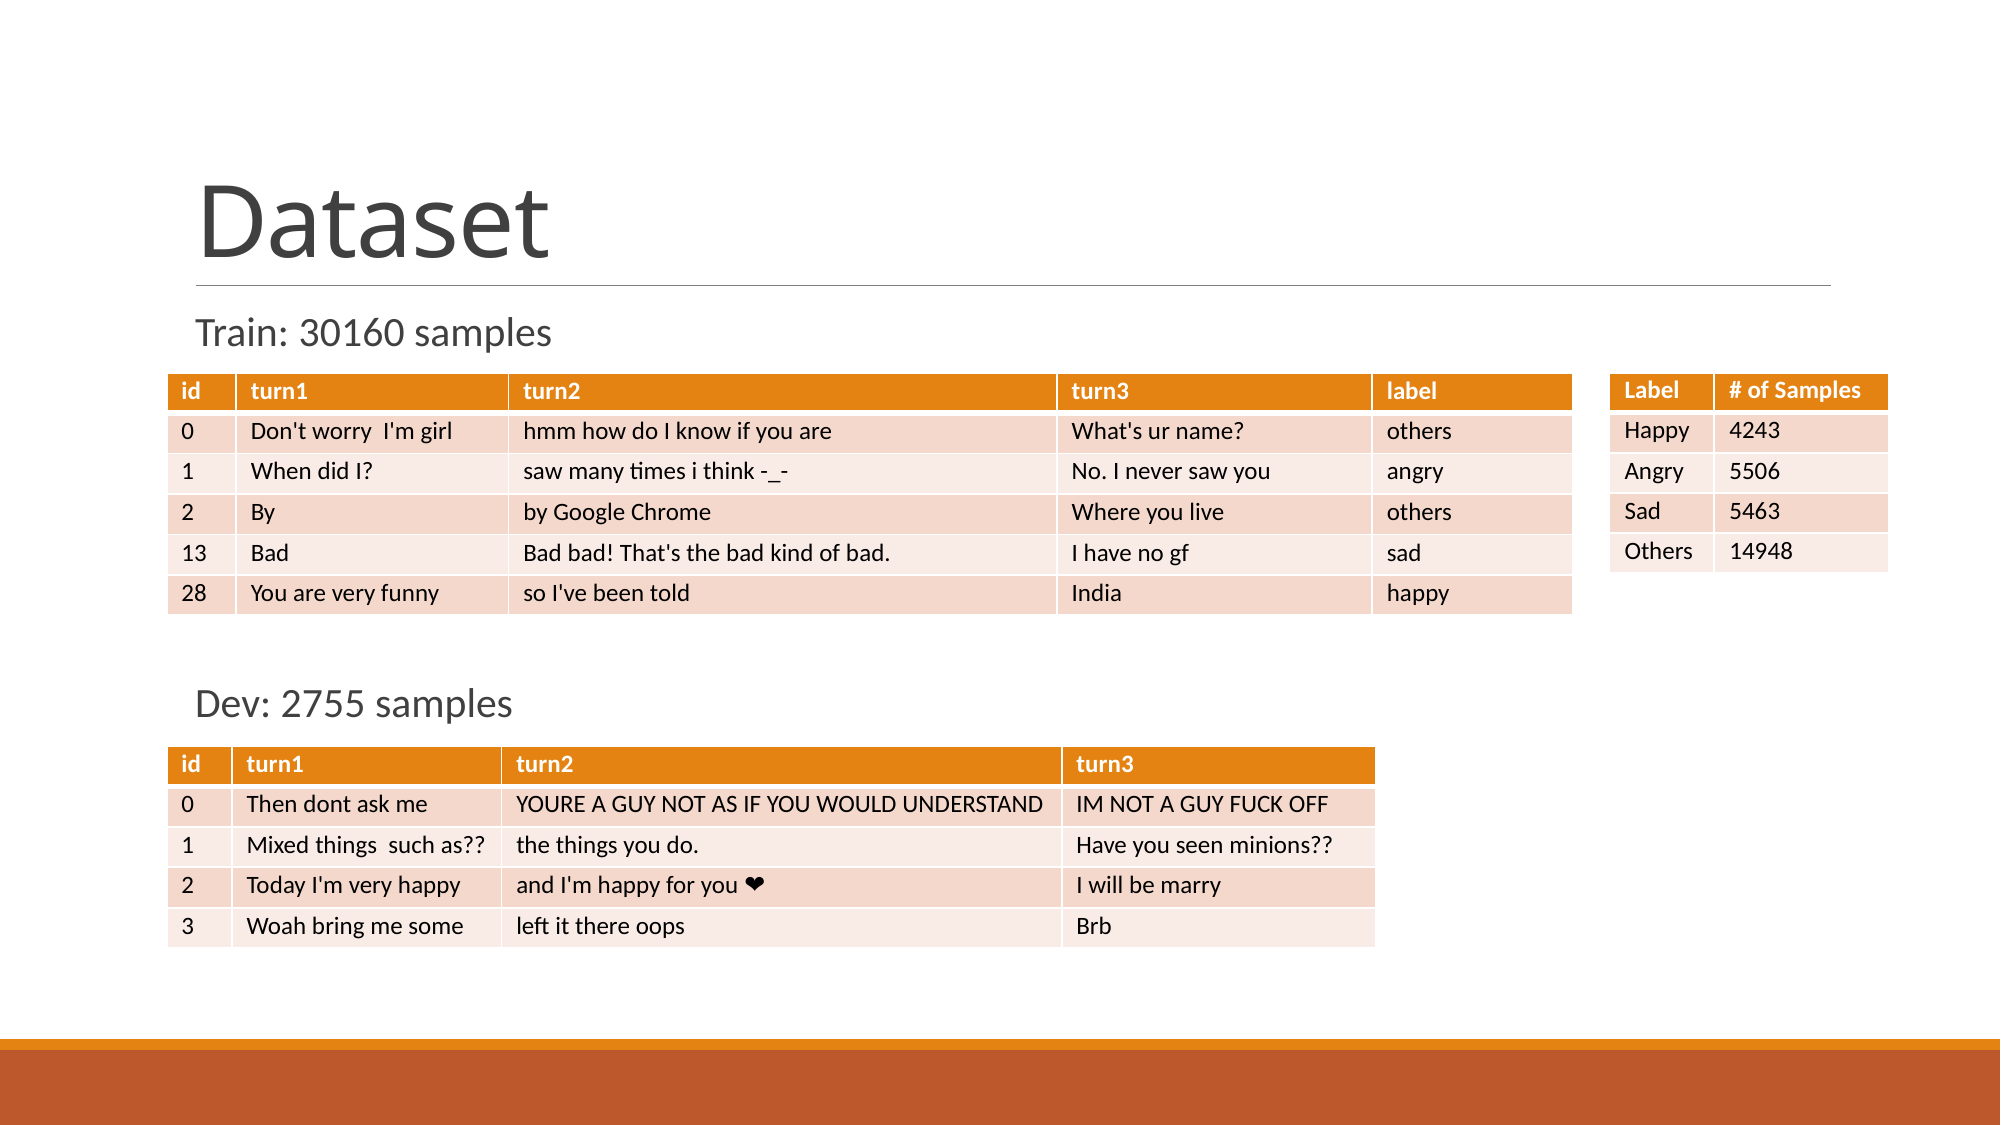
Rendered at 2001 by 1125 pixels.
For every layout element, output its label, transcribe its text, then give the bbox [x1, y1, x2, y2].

table_header id [168, 747, 231, 784]
table_cell 13 [168, 535, 235, 574]
table_cell I will be marry [1063, 868, 1375, 907]
table_cell and I'm happy for you ❤ [502, 868, 1061, 907]
table_cell Angry [1610, 454, 1713, 492]
table_cell saw many times i think -_- [509, 454, 1056, 493]
table_cell When did I? [237, 454, 508, 493]
table_cell left it there oops [502, 909, 1061, 947]
table_header # of Samples [1715, 374, 1888, 410]
table_cell 0 [168, 789, 231, 826]
table_cell Sad [1610, 494, 1713, 532]
table_cell Where you live [1058, 495, 1371, 534]
table_cell 2 [168, 495, 235, 534]
table_header id [168, 374, 235, 410]
table_cell hmm how do I know if you are [509, 416, 1056, 453]
table_cell 0 [168, 416, 235, 453]
table_cell Don't worry I'm girl [237, 416, 508, 453]
table_cell 3 [168, 909, 231, 947]
table_header turn2 [509, 374, 1056, 410]
table_cell Others [1610, 534, 1713, 572]
table_cell sad [1373, 535, 1572, 574]
table_cell 1 [168, 828, 231, 866]
table_header turn1 [233, 747, 501, 784]
table_cell angry [1373, 454, 1572, 493]
table_cell Mixed things such as?? [233, 828, 501, 866]
table_cell 4243 [1715, 415, 1888, 452]
table_cell Happy [1610, 415, 1713, 452]
table_cell By [237, 495, 508, 534]
table_cell You are very funny [237, 576, 508, 614]
table_cell Brb [1063, 909, 1375, 947]
table_cell others [1373, 495, 1572, 534]
table_cell the things you do. [502, 828, 1061, 866]
table_cell Have you seen minions?? [1063, 828, 1375, 866]
table_cell Woah bring me some [233, 909, 501, 947]
table_cell 14948 [1715, 534, 1888, 572]
title Dataset [180, 47, 1830, 285]
list Train: 30160 samples Dev: 2755 samples [180, 302, 1830, 963]
table_cell Then dont ask me [233, 789, 501, 826]
table_cell No. I never saw you [1058, 454, 1371, 493]
table_header turn3 [1058, 374, 1371, 410]
table_header label [1373, 374, 1572, 410]
table_cell so I've been told [509, 576, 1056, 614]
table_cell 5506 [1715, 454, 1888, 492]
table_cell others [1373, 416, 1572, 453]
table_cell Today I'm very happy [233, 868, 501, 907]
table_cell 1 [168, 454, 235, 493]
table_header Label [1610, 374, 1713, 410]
table_header turn3 [1063, 747, 1375, 784]
table_cell IM NOT A GUY FUCK OFF [1063, 789, 1375, 826]
table_cell I have no gf [1058, 535, 1371, 574]
table_cell YOURE A GUY NOT AS IF YOU WOULD UNDERSTAND [502, 789, 1061, 826]
table_header turn2 [502, 747, 1061, 784]
table_cell Bad [237, 535, 508, 574]
table_cell by Google Chrome [509, 495, 1056, 534]
table_cell 28 [168, 576, 235, 614]
table_header turn1 [237, 374, 508, 410]
table_cell What's ur name? [1058, 416, 1371, 453]
table_cell India [1058, 576, 1371, 614]
table_cell 2 [168, 868, 231, 907]
table_cell Bad bad! That's the bad kind of bad. [509, 535, 1056, 574]
table_cell happy [1373, 576, 1572, 614]
table_cell 5463 [1715, 494, 1888, 532]
